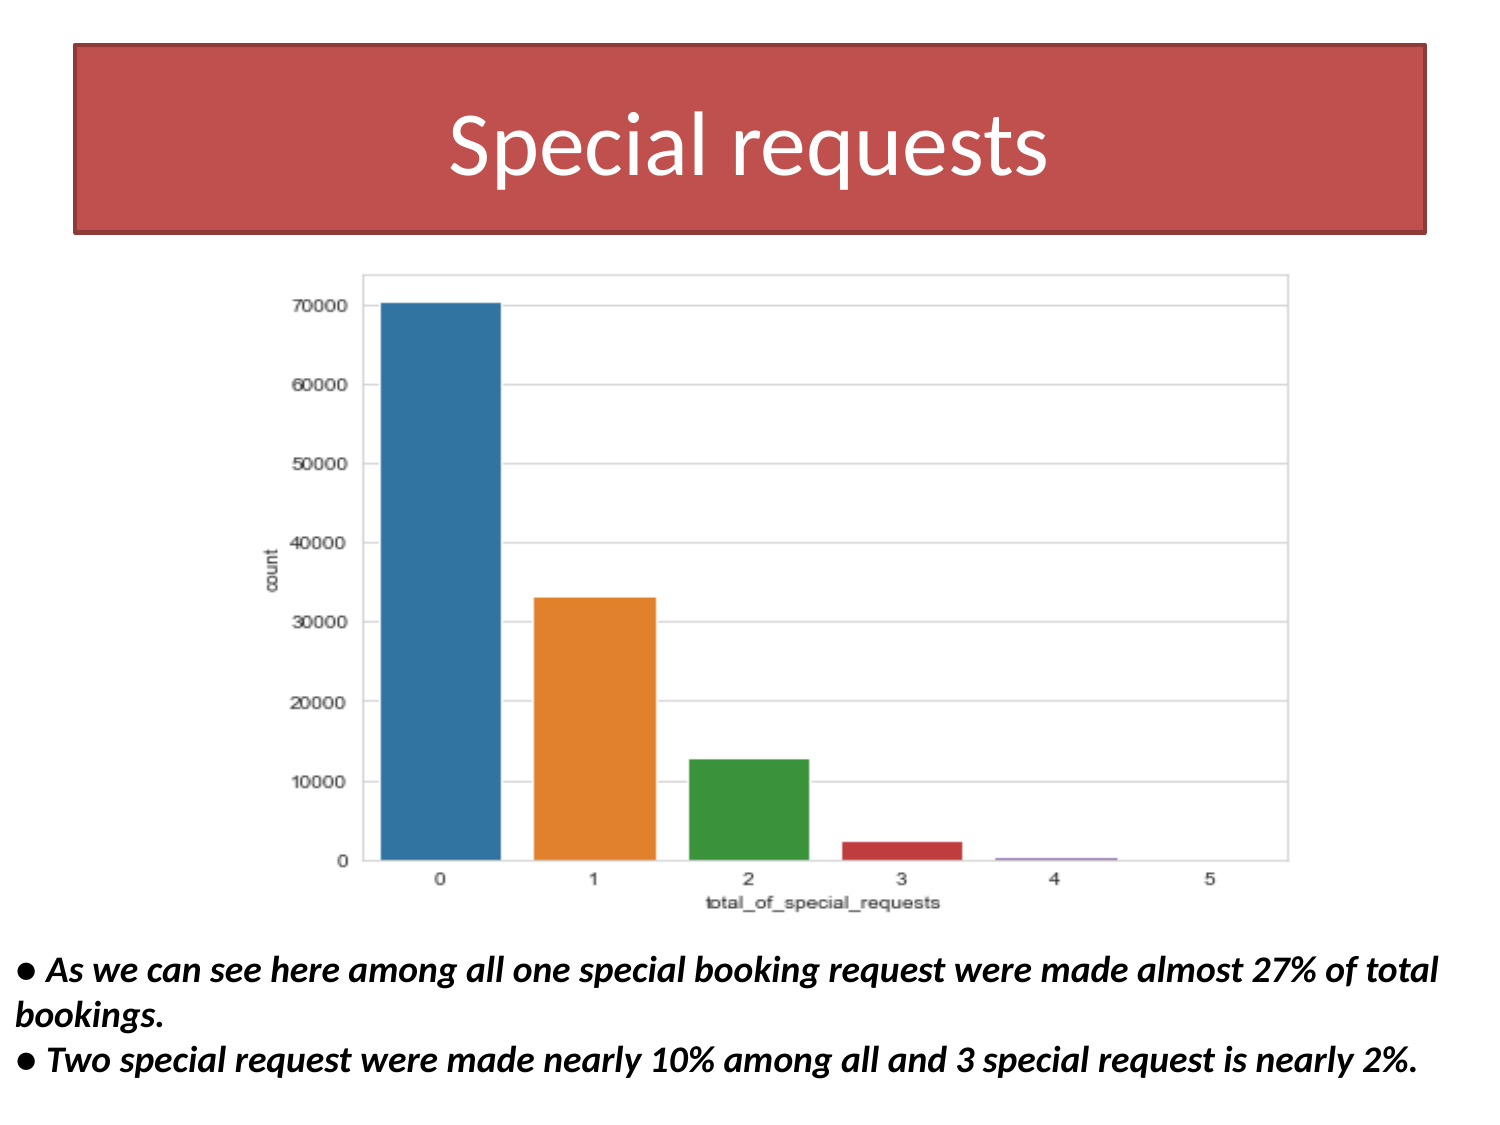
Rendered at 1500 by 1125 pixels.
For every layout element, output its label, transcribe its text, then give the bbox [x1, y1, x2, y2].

text_box ● As we can see here among all one special booking request were made almost 27% of total bookings. ● Two special request were made nearly 10% among all and 3 special request is nearly 2%. [0, 937, 1500, 1125]
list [249, 262, 1301, 926]
title Special requests [73, 43, 1427, 235]
